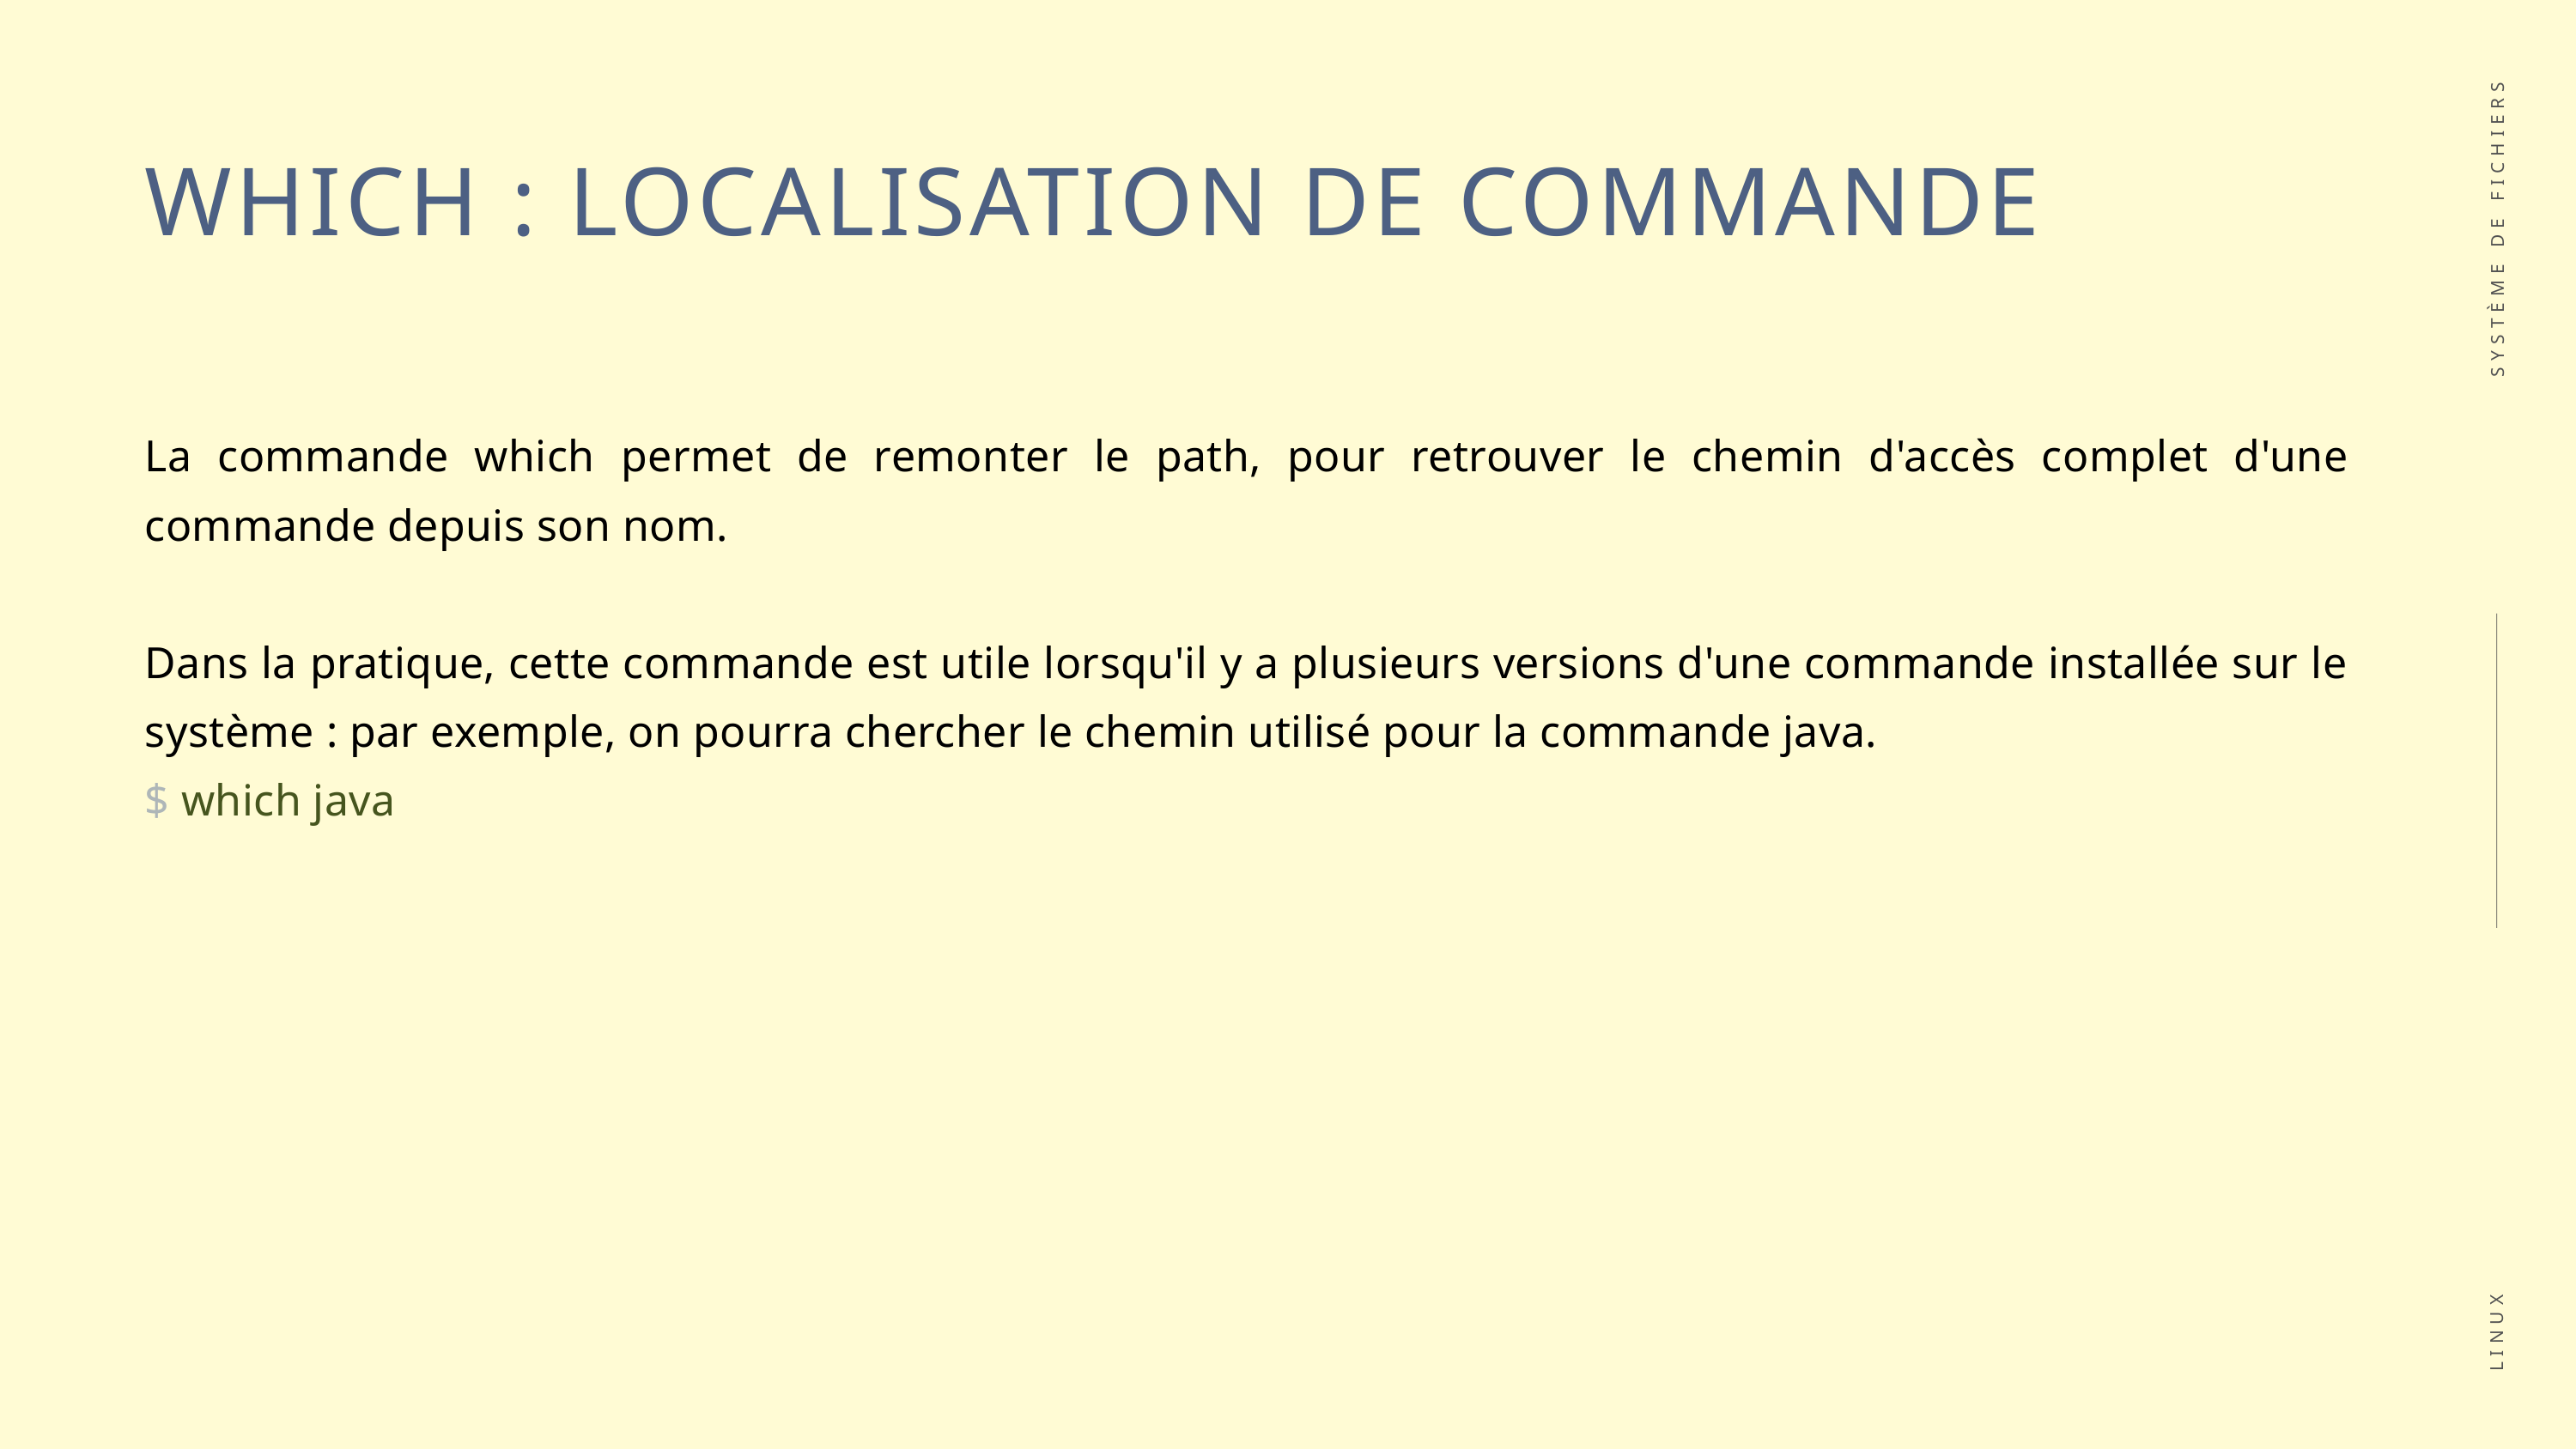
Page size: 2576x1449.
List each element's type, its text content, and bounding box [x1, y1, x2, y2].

text_box La commande which permet de remonter le path, pour retrouver le chemin d'accès complet d'une commande depuis son nom. Dans la pratique, cette commande est utile lorsqu'il y a plusieurs versions d'une commande installée sur le système : par exemple, on pourra chercher le chemin utilisé pour la commande java. $ which java [144, 412, 2351, 825]
text_box LINUX [2486, 997, 2506, 1372]
text_box WHICH : LOCALISATION DE COMMANDE [144, 149, 2431, 255]
text_box SYSTÈME DE FICHIERS [2487, 82, 2508, 614]
text_box [129, 686, 1449, 1030]
